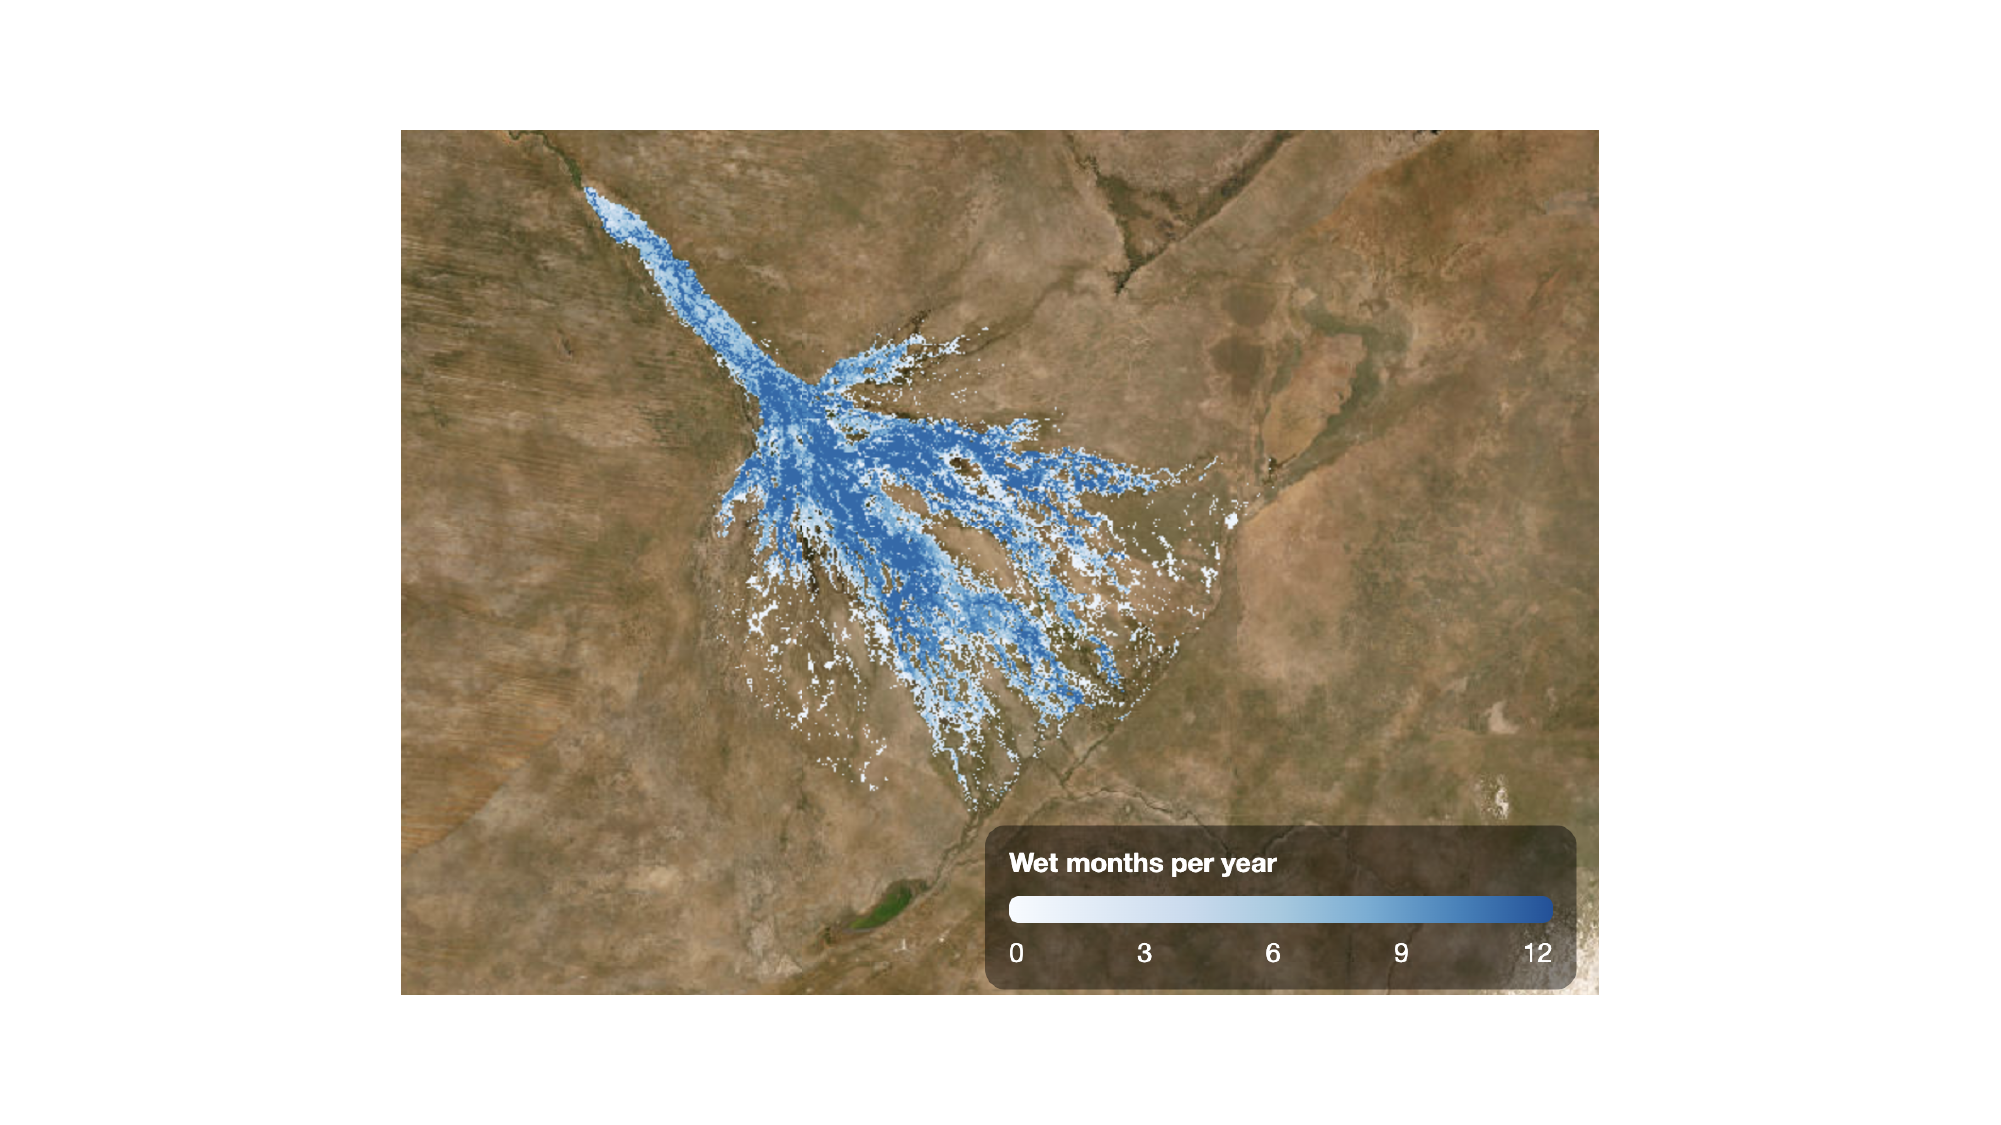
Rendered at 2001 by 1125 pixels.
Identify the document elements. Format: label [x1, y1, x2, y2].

picture [400, 129, 1600, 996]
